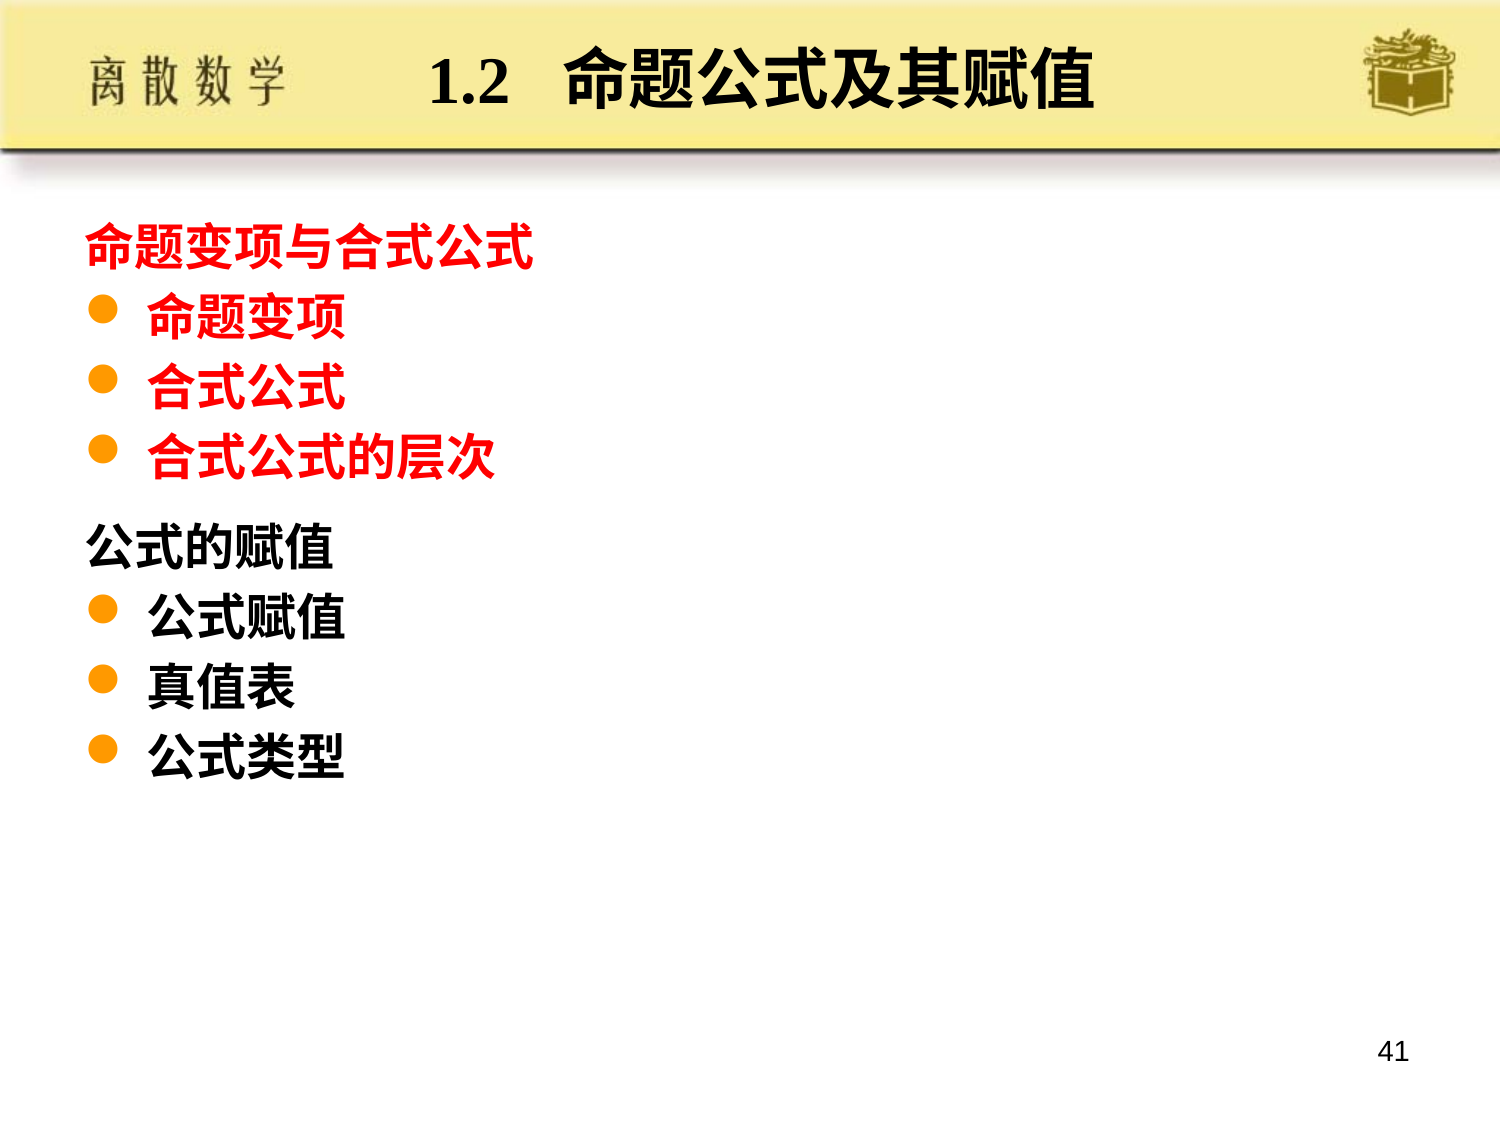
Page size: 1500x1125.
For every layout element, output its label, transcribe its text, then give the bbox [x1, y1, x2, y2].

slide_number 41 [1074, 1024, 1425, 1103]
picture [0, 0, 1500, 1125]
list 命题变项与合式公式 命题变项 合式公式 合式公式的层次 公式的赋值 公式赋值 真值表 公式类型 [69, 208, 1495, 951]
title 1.2 命题公式及其赋值 [348, 42, 1176, 112]
